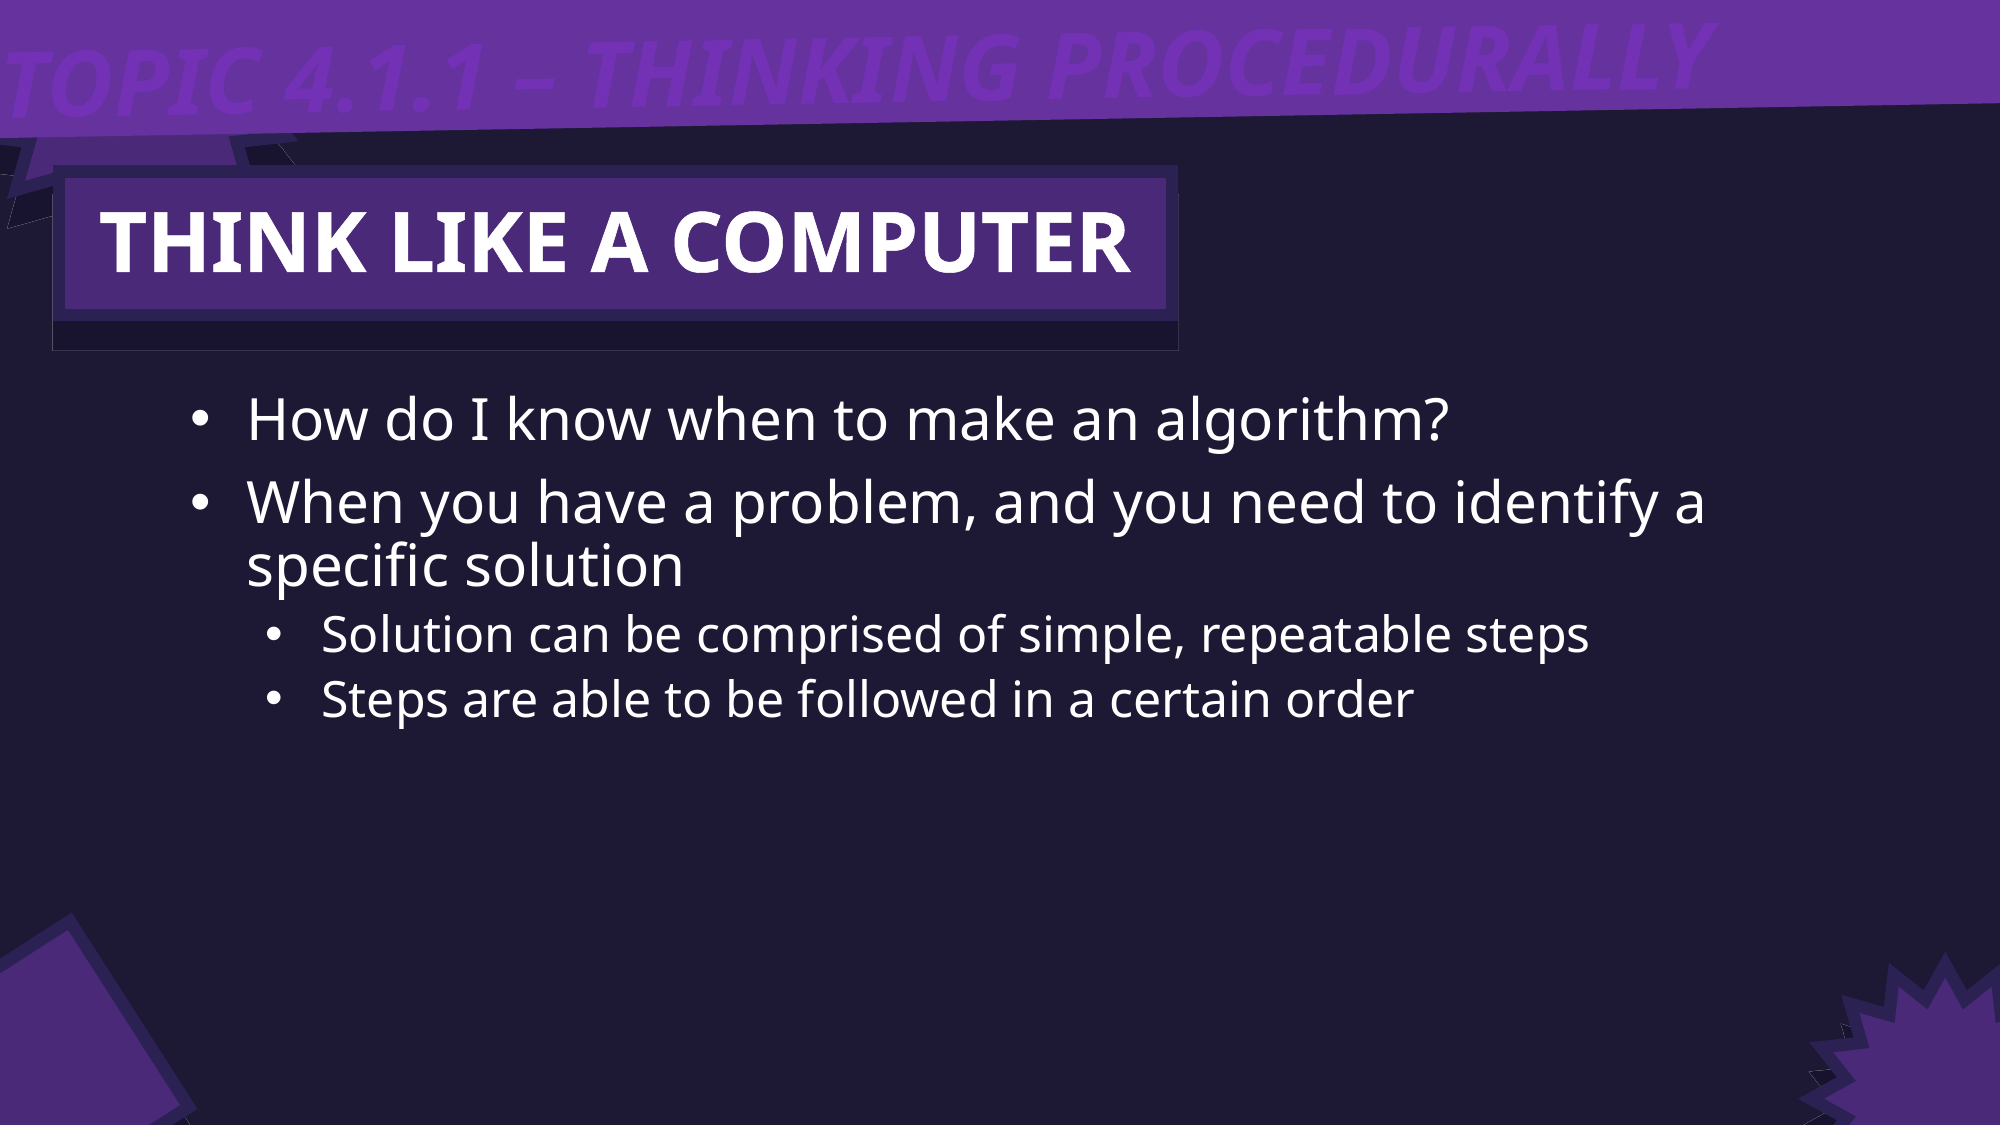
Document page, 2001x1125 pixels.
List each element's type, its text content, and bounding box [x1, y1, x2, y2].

text_box [0, 134, 290, 193]
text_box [58, 170, 1173, 316]
text_box [0, 919, 192, 1125]
subtitle How do I know when to make an algorithm? When you have a problem, and you need to identify a specific solution Solution can be comprised of simple, repeatable steps Steps are able to be followed in a certain order [175, 382, 1811, 1058]
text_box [0, 0, 2000, 126]
text_box [1807, 961, 2000, 1125]
